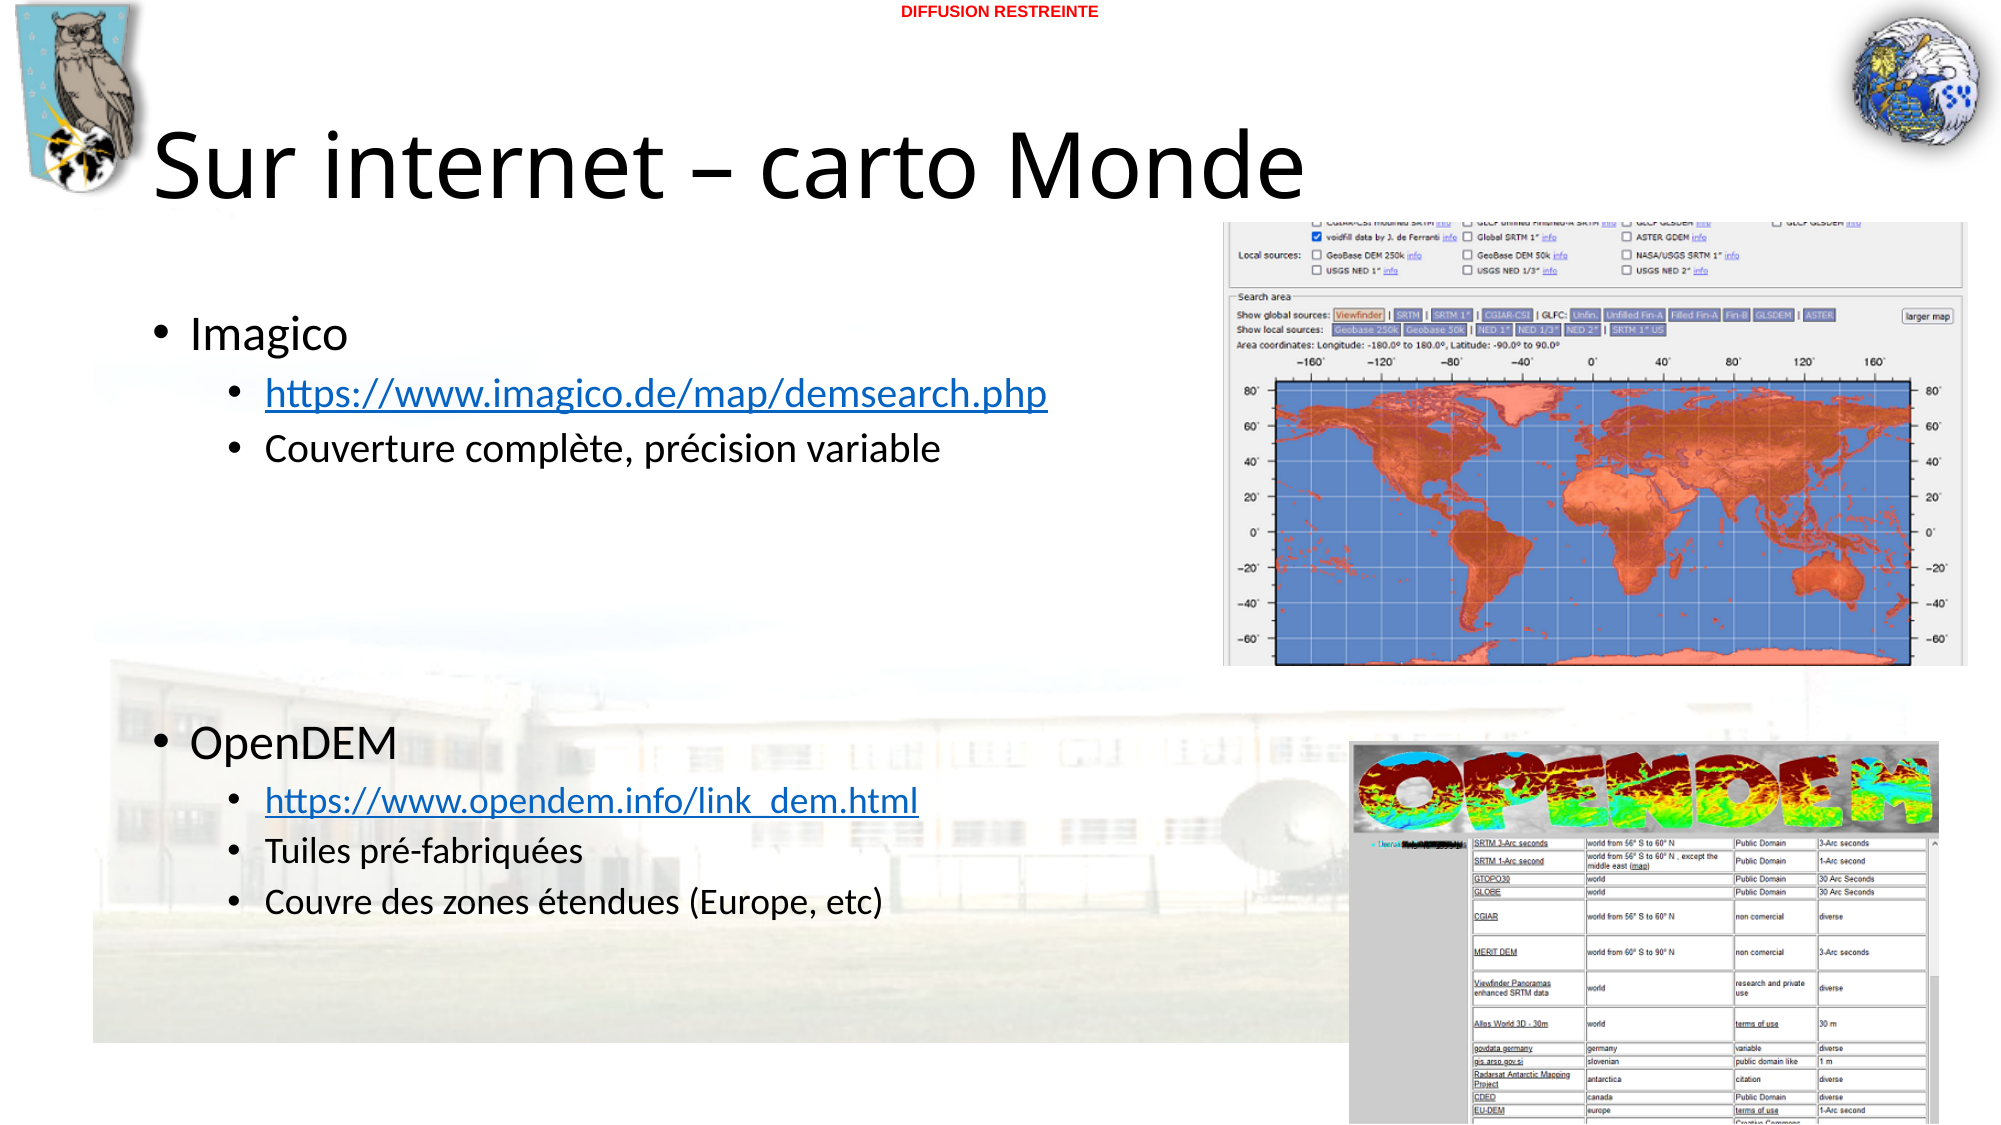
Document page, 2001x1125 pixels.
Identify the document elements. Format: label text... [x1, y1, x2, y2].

picture [1349, 741, 1939, 1125]
picture [1223, 222, 1968, 666]
picture [14, 4, 136, 193]
list Imagico https://www.imagico.de/map/demsearch.php Couverture complète, précision variable OpenDEM https://www.opendem.info/link_dem.html Tuiles pré-fabriquées Couvre des zones étendues (Europe, etc) [137, 299, 1863, 1014]
picture [1850, 16, 1983, 147]
title Sur internet – carto Monde [137, 59, 1863, 278]
